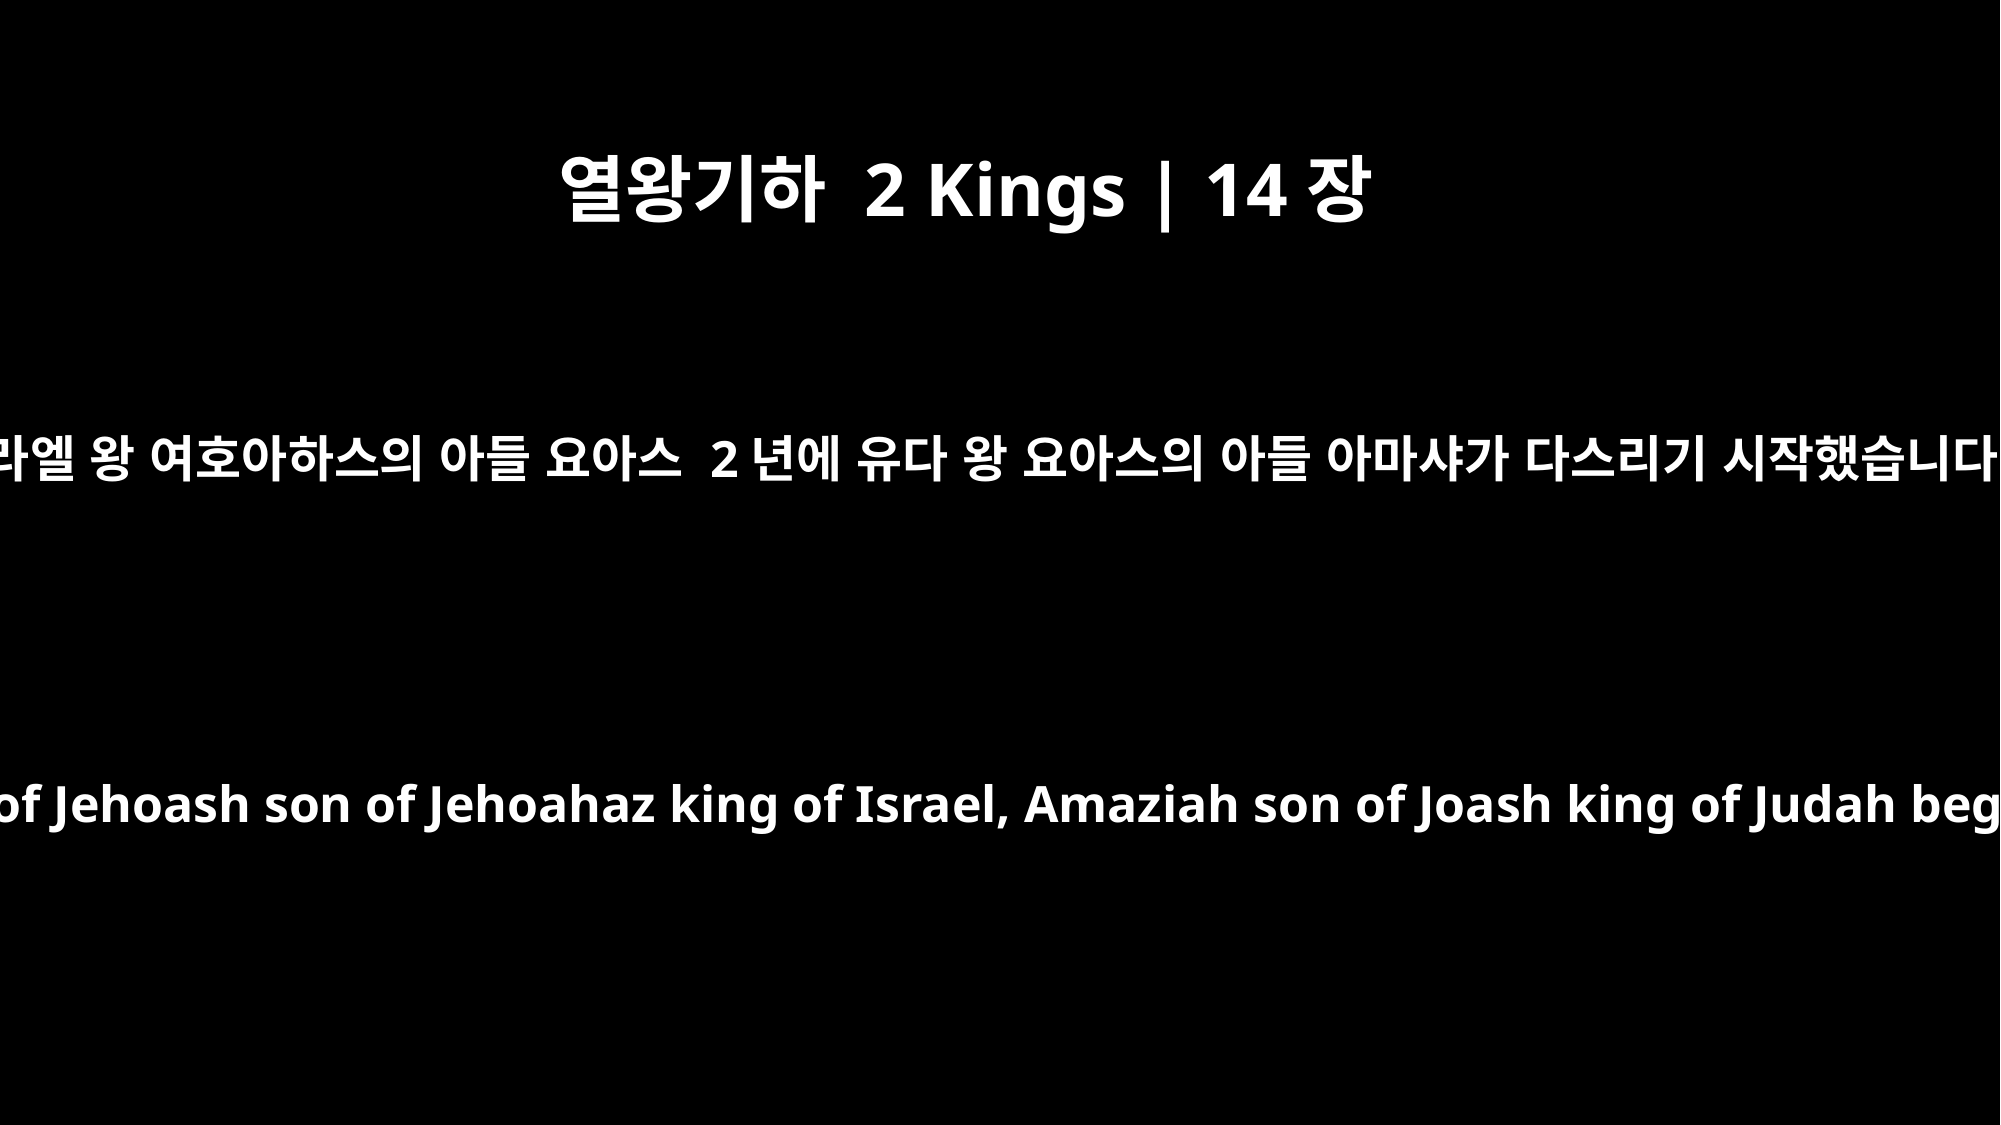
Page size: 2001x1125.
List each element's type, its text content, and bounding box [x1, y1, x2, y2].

text_box ﻿1 이스라엘 왕 여호아하스의 아들 요아스 2년에 유다 왕 요아스의 아들 아마샤가 다스리기 시작했습니다. [0, 359, 2000, 495]
text_box In the second year of Jehoash son of Jehoahaz king of Israel, Amaziah son of Joash king of Judah began to reign. [0, 764, 2000, 840]
text_box 열왕기하 2 Kings | 14장 [543, 136, 1389, 239]
